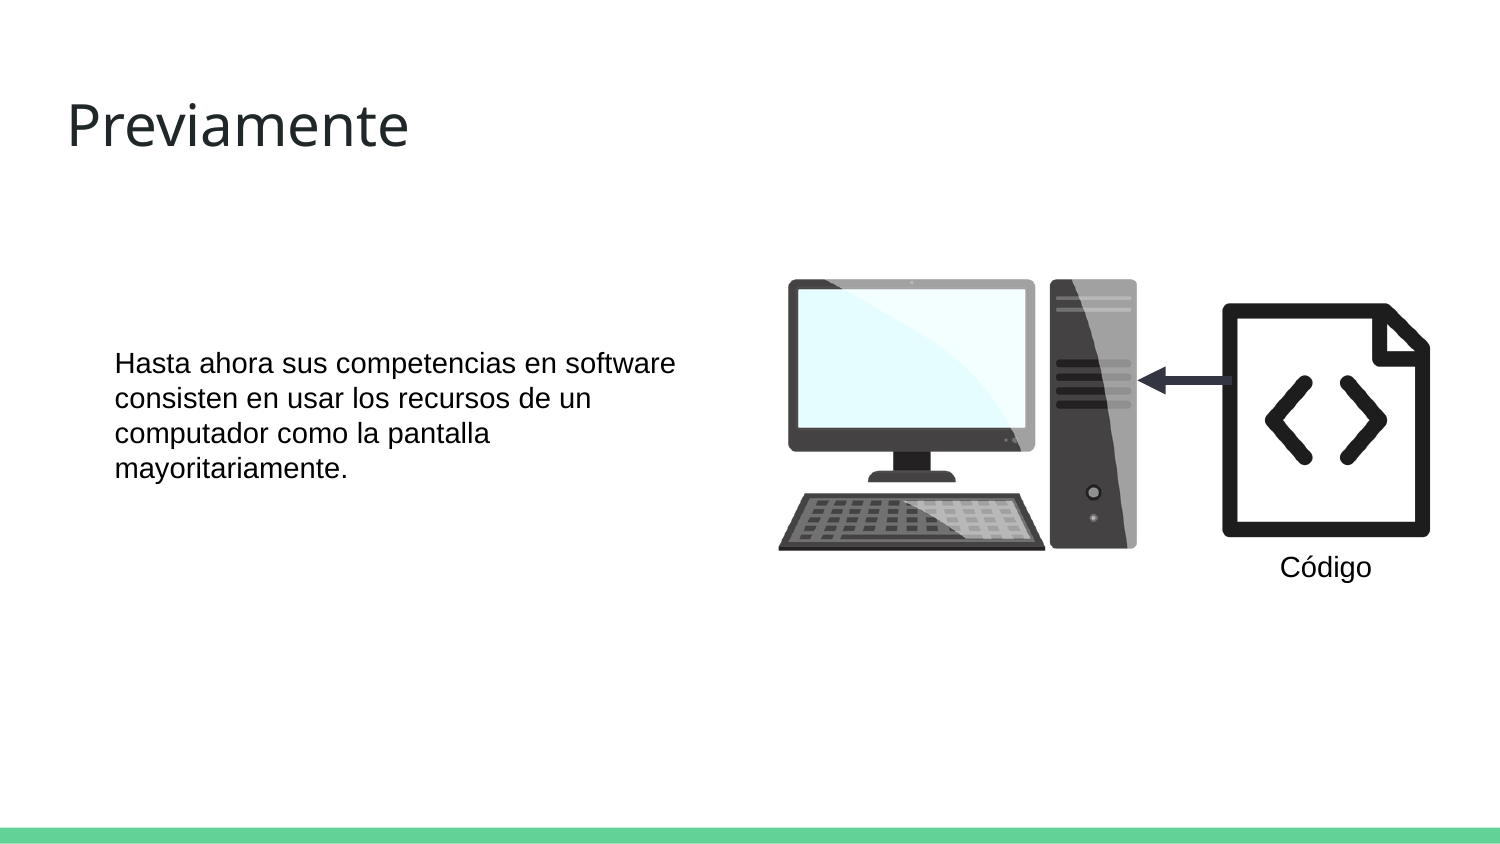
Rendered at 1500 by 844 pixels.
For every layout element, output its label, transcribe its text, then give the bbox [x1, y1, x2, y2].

text_box Código [1225, 551, 1427, 591]
picture [762, 219, 1153, 611]
text_box Hasta ahora sus competencias en software consisten en usar los recursos de un computador como la pantalla mayoritariamente. [99, 336, 711, 492]
title Previamente [51, 72, 1449, 167]
picture [1204, 297, 1448, 542]
